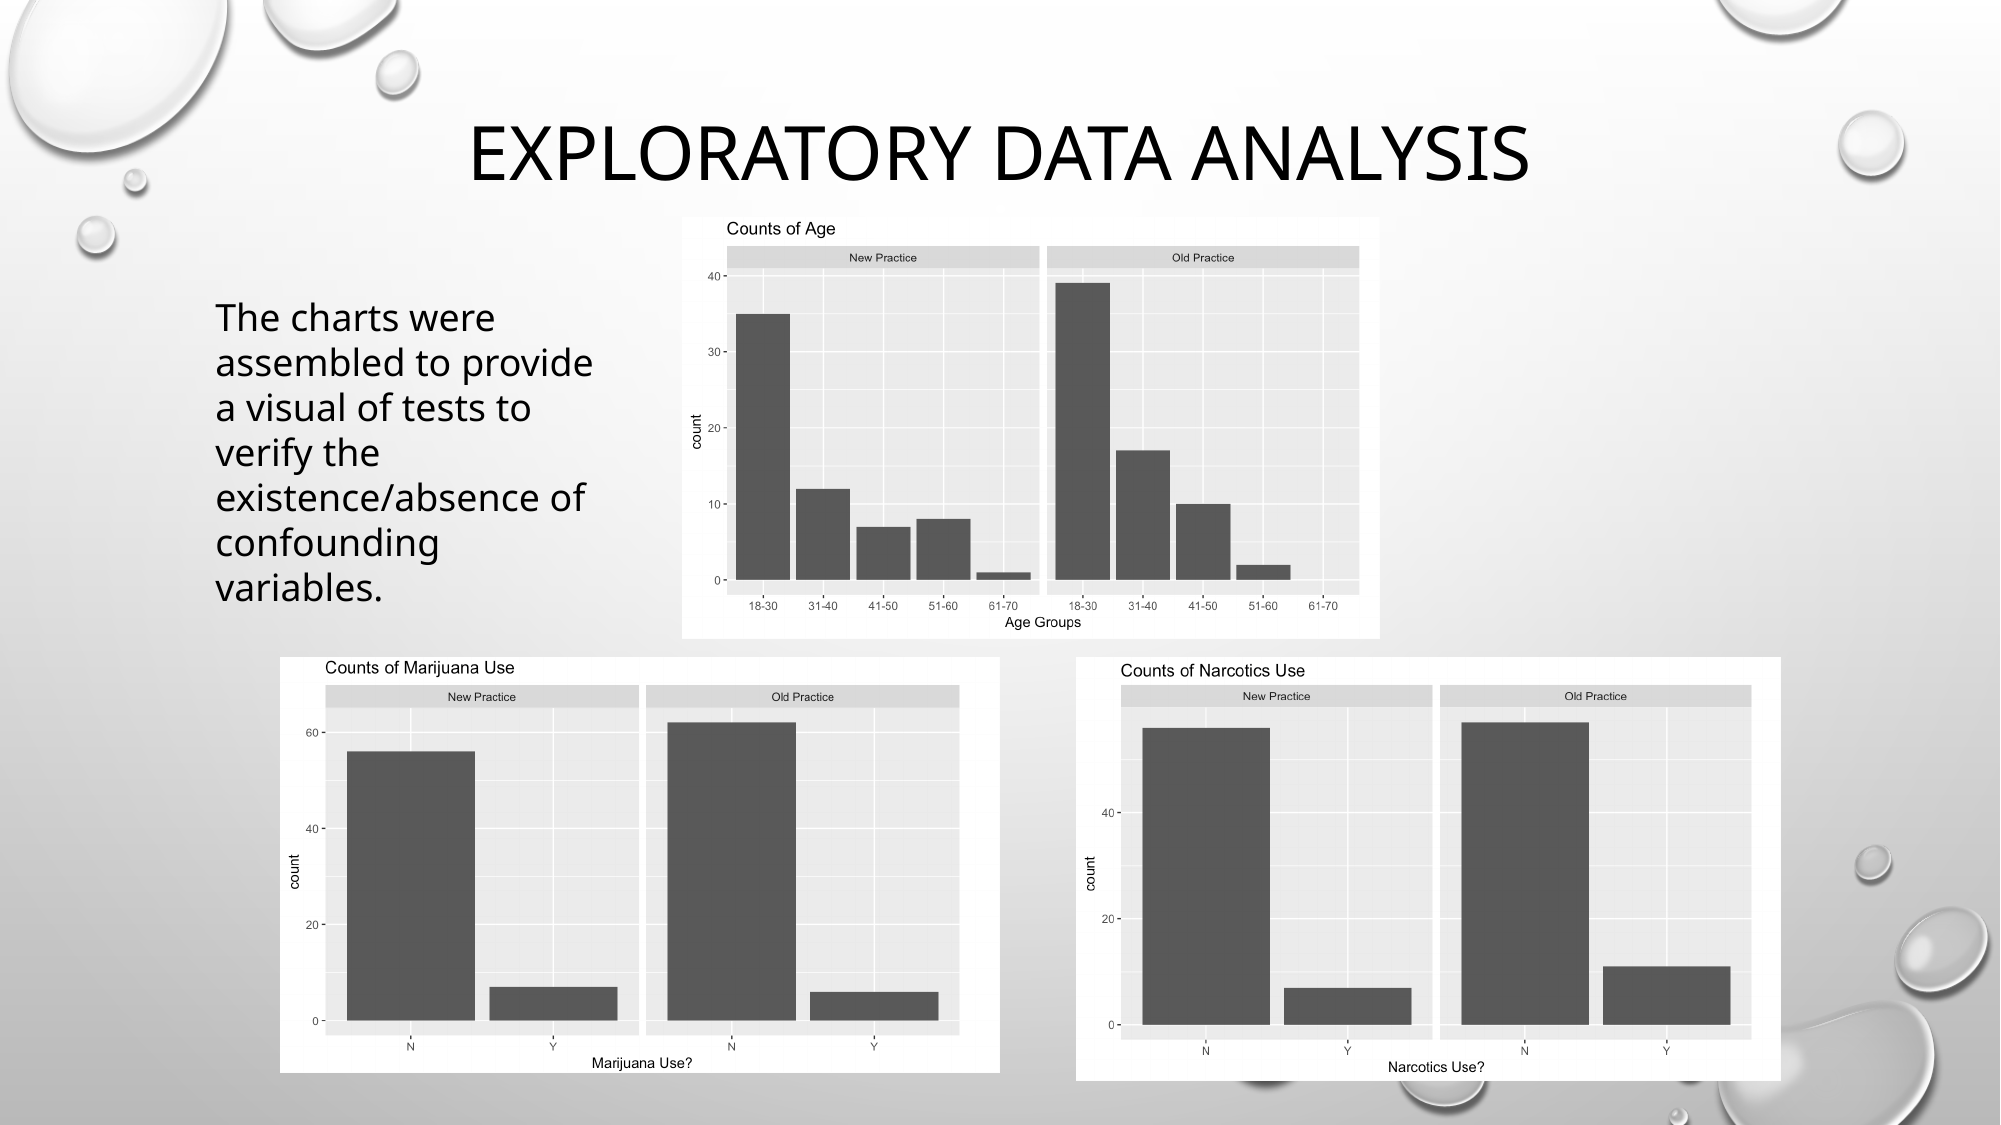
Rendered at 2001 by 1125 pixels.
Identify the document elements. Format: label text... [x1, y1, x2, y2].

title Exploratory Data Analysis [149, 25, 1851, 288]
text_box The charts were assembled to provide a visual of tests to verify the existence/absence of confounding variables. [200, 287, 632, 617]
picture [0, 0, 2000, 1125]
